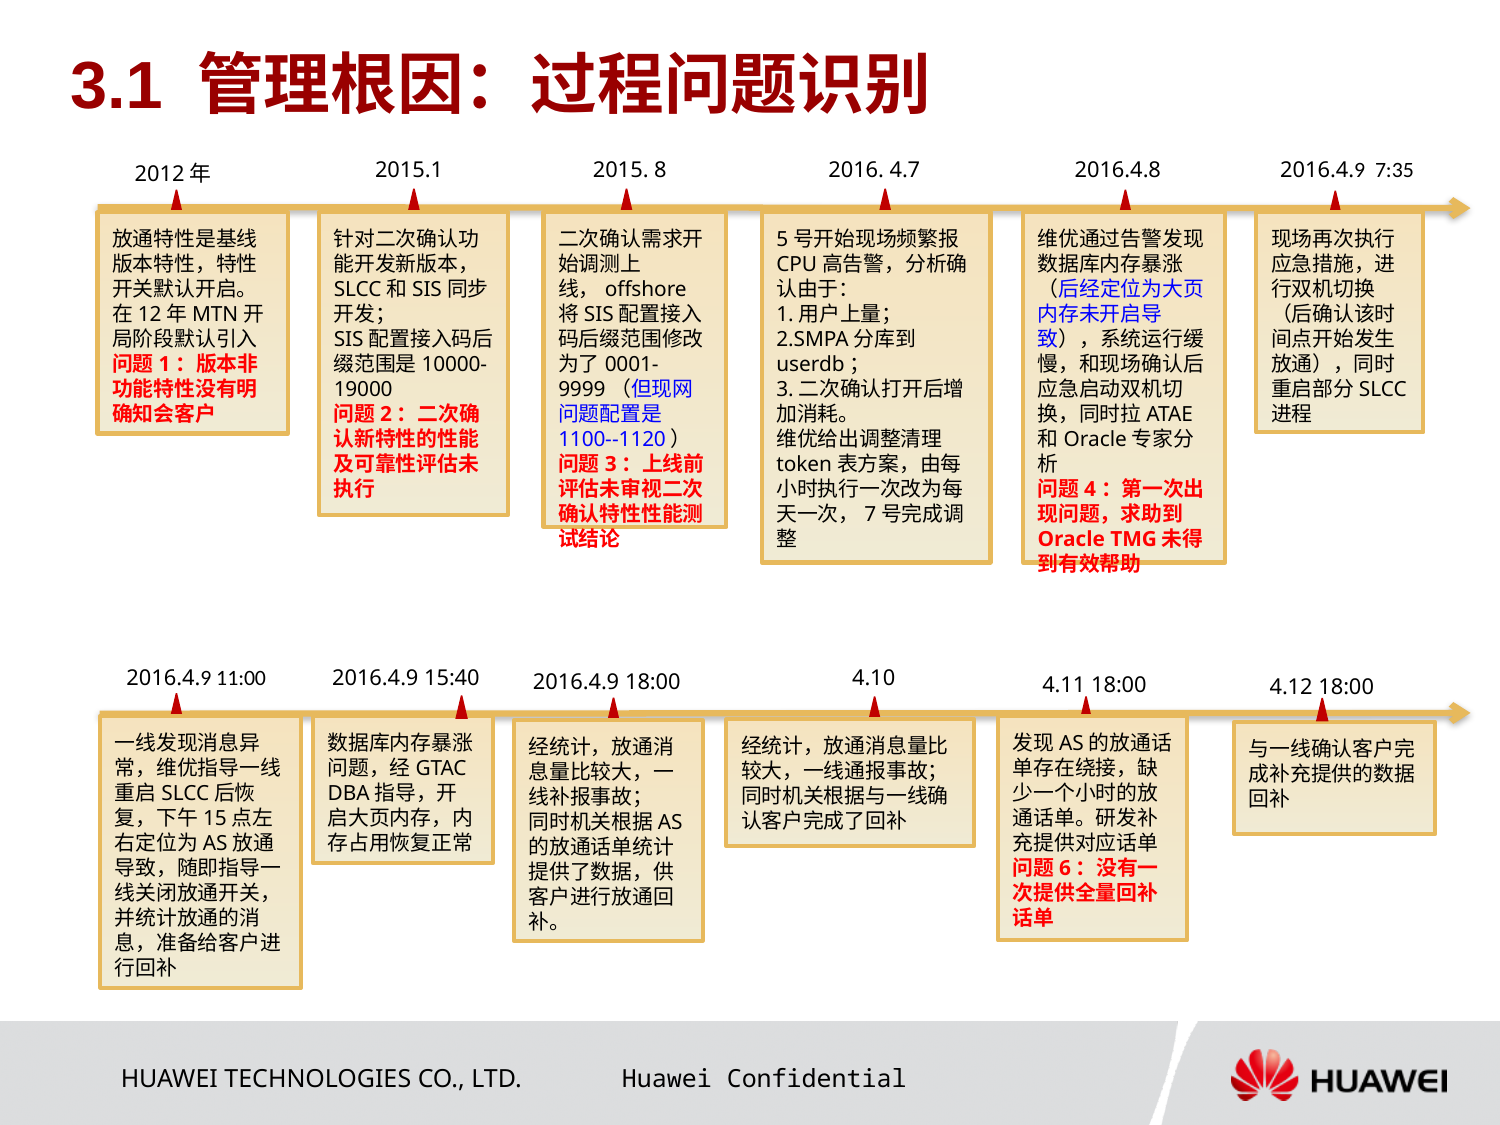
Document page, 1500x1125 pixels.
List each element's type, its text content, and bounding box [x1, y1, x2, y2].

text_box 2015. 8 [573, 148, 681, 189]
text_box 2015.1 [355, 148, 457, 189]
text_box 发现AS的放通话单存在绕接，缺少一个小时的放通话单。研发补充提供对应话单问题6：没有一次提供全量回补话单 [996, 722, 1189, 942]
text_box 2016.4.9 11:00 [112, 656, 281, 697]
text_box 2016.4.9 7:35 [1260, 148, 1428, 189]
text_box [172, 697, 181, 711]
text_box 2016.4.9 15:40 [312, 656, 494, 697]
text_box [1331, 190, 1339, 205]
text_box 现场再次执行应急措施，进行双机切换（后确认该时间点开始发生放通），同时重启部分SLCC进程 [1254, 217, 1425, 434]
text_box [457, 695, 466, 711]
text_box [1082, 705, 1090, 711]
text_box 维优通过告警发现数据库内存暴涨（后经定位为大页内存未开启导致），系统运行缓慢，和现场确认后应急启动双机切换，同时拉ATAE和Oracle专家分析 问题4：第一次出现问题，求助到Oracle TMG未得到有效帮助 [1021, 217, 1227, 565]
text_box 二次确认需求开始调测上线，offshore将SIS配置接入码后缀范围修改为了0001-9999（但现网问题配置是1100--1120） 问题3：上线前评估未审视二次确认特性性能测试结论 [541, 217, 728, 529]
text_box [1121, 189, 1130, 205]
text_box 2016. 4.7 [808, 148, 935, 189]
text_box 4.10 [832, 656, 909, 697]
text_box [622, 189, 631, 205]
text_box 放通特性是基线版本特性，特性开关默认开启。在12年MTN开局阶段默认引入 问题1：版本非功能特性没有明确知会客户 [95, 214, 290, 436]
text_box [610, 697, 617, 711]
text_box 经统计，放通消息量比较大，一线补报事故； 同时机关根据AS的放通话单统计提供了数据，供客户进行放通回补。 [512, 722, 705, 943]
text_box 2016.4.9 18:00 [513, 661, 695, 702]
text_box 3.1 管理根因：过程问题识别 [70, 30, 1341, 133]
text_box [172, 194, 181, 205]
text_box 针对二次确认功能开发新版本，SLCC和SIS同步开发； SIS配置接入码后缀范围是10000-19000 问题2：二次确认新特性的性能及可靠性评估未执行 [317, 217, 510, 517]
text_box 与一线确认客户完成补充提供的数据回补 [1232, 722, 1437, 836]
text_box [871, 697, 878, 711]
text_box 数据库内存暴涨问题，经GTAC DBA指导，开启大页内存，内存占用恢复正常 [311, 722, 495, 865]
text_box 4.11 18:00 [1022, 664, 1161, 705]
text_box 一线发现消息异常，维优指导一线重启SLCC后恢复，下午15点左右定位为AS放通导致，随即指导一线关闭放通开关，并统计放通的消息，准备给客户进行回补 [98, 720, 303, 990]
text_box 经统计，放通消息量比较大，一线通报事故； 同时机关根据与一线确认客户完成了回补 [724, 722, 976, 848]
text_box 5号开始现场频繁报CPU高告警，分析确认由于： 1.用户上量； 2.SMPA分库到userdb； 3.二次确认打开后增加消耗。 维优给出调整清理token表方案，由每小时执行一次改为每天一次，7号完成调整 [760, 217, 993, 565]
text_box 2016.4.8 [1055, 148, 1175, 189]
text_box [410, 189, 418, 205]
text_box 4.12 18:00 [1250, 665, 1389, 706]
text_box 2012年 [115, 153, 226, 194]
picture [0, 1021, 1500, 1125]
text_box [881, 189, 890, 205]
